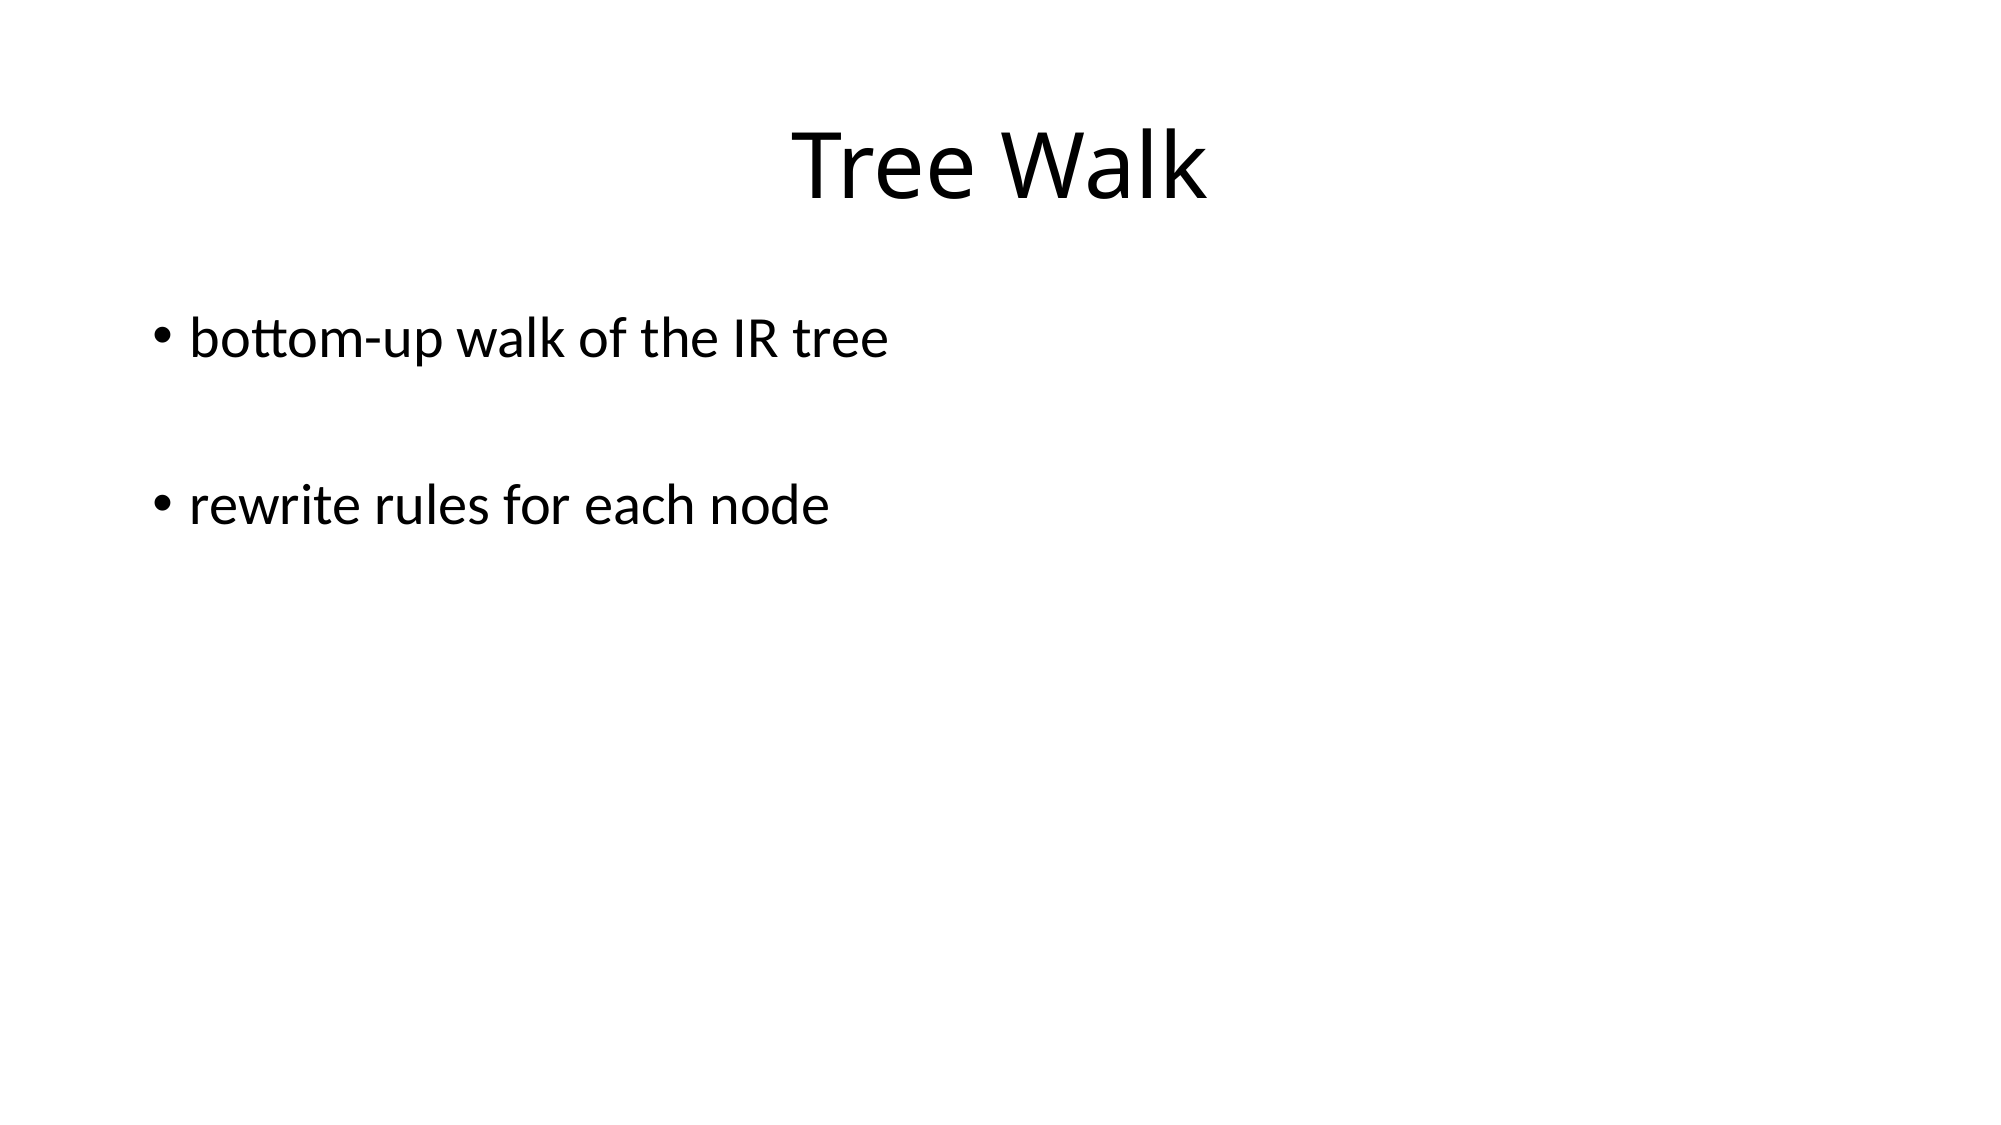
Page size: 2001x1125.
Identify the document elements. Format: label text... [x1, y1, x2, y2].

title Tree Walk [137, 59, 1863, 278]
list bottom-up walk of the IR tree rewrite rules for each node [137, 299, 1863, 1014]
